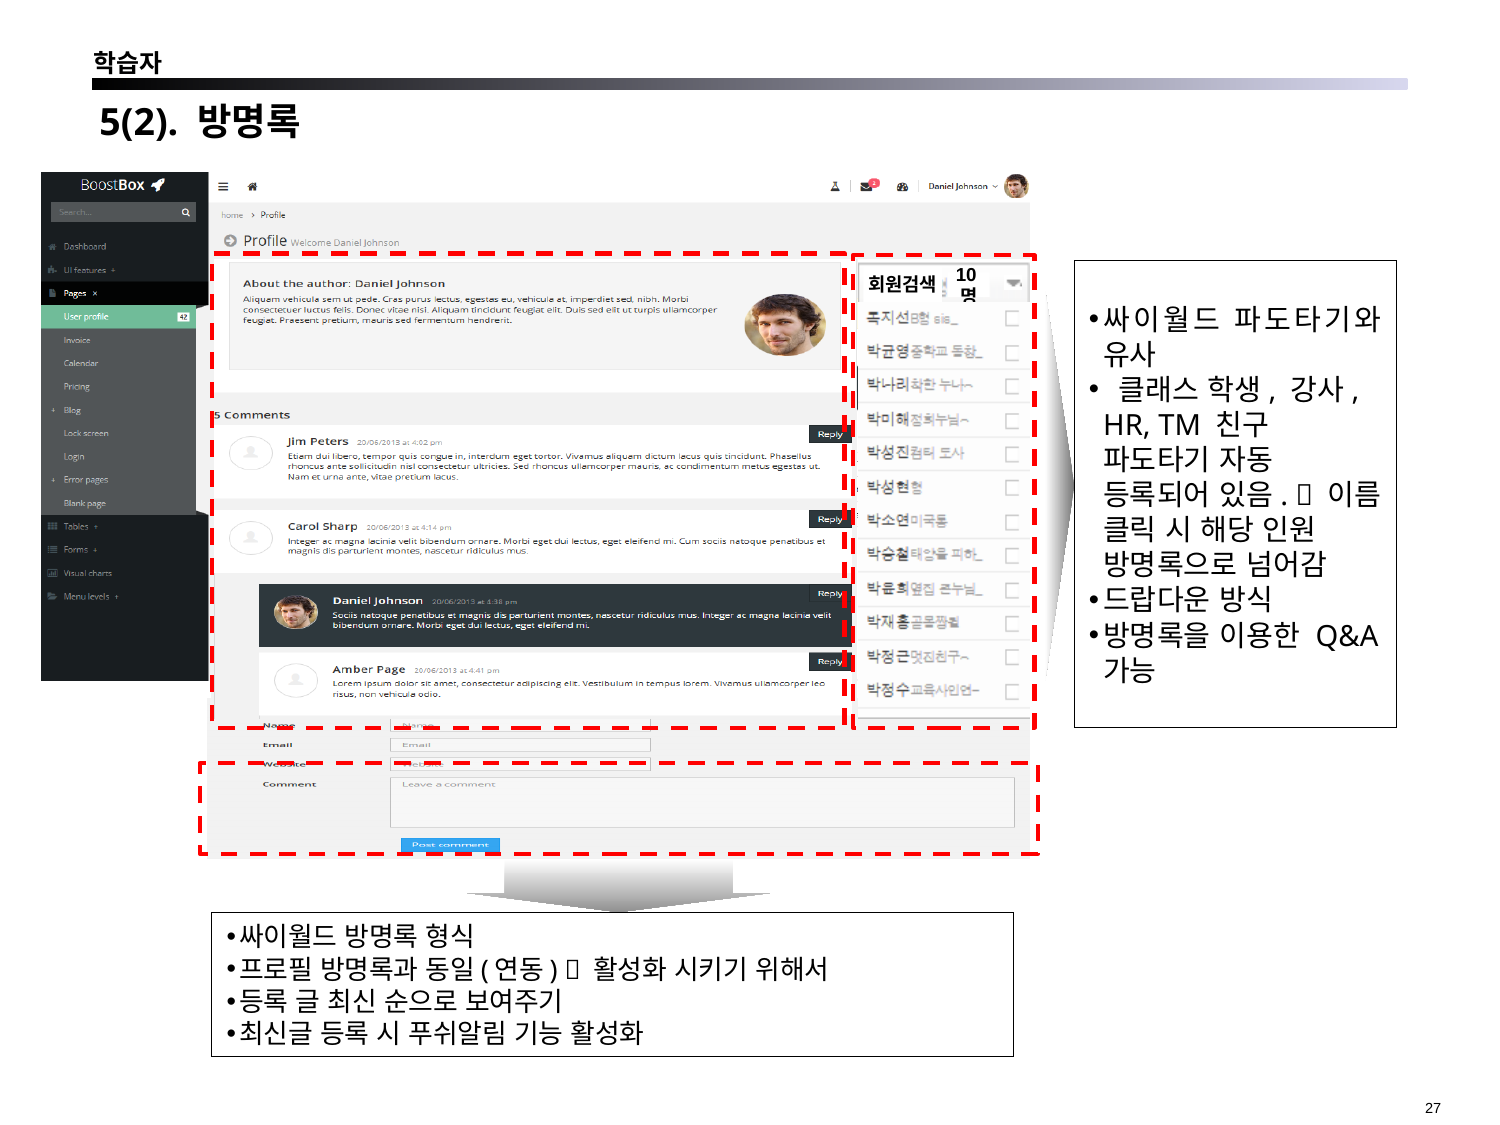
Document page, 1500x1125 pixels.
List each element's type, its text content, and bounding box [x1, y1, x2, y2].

text_box [467, 867, 771, 912]
text_box 싸이월드 파도타기와 유사 클래스 학생, 강사, HR, TM 친구 파도타기 자동 등록되어 있음.  이름 클릭 시 해당 인원 방명록으로 넘어감 드랍다운 방식 방명록을 이용한 Q&A 가능 [1074, 260, 1397, 728]
text_box [1045, 290, 1074, 681]
text_box [1035, 763, 1039, 854]
picture [41, 172, 1031, 860]
text_box 학습자 [93, 47, 300, 78]
text_box 5(2). 방명록 [99, 91, 1500, 225]
text_box 싸이월드 방명록 형식 프로필 방명록과 동일(연동)  활성화 시키기 위해서 등록 글 최신 순으로 보여주기 최신글 등록 시 푸쉬알림 기능 활성화 [211, 912, 1014, 1057]
